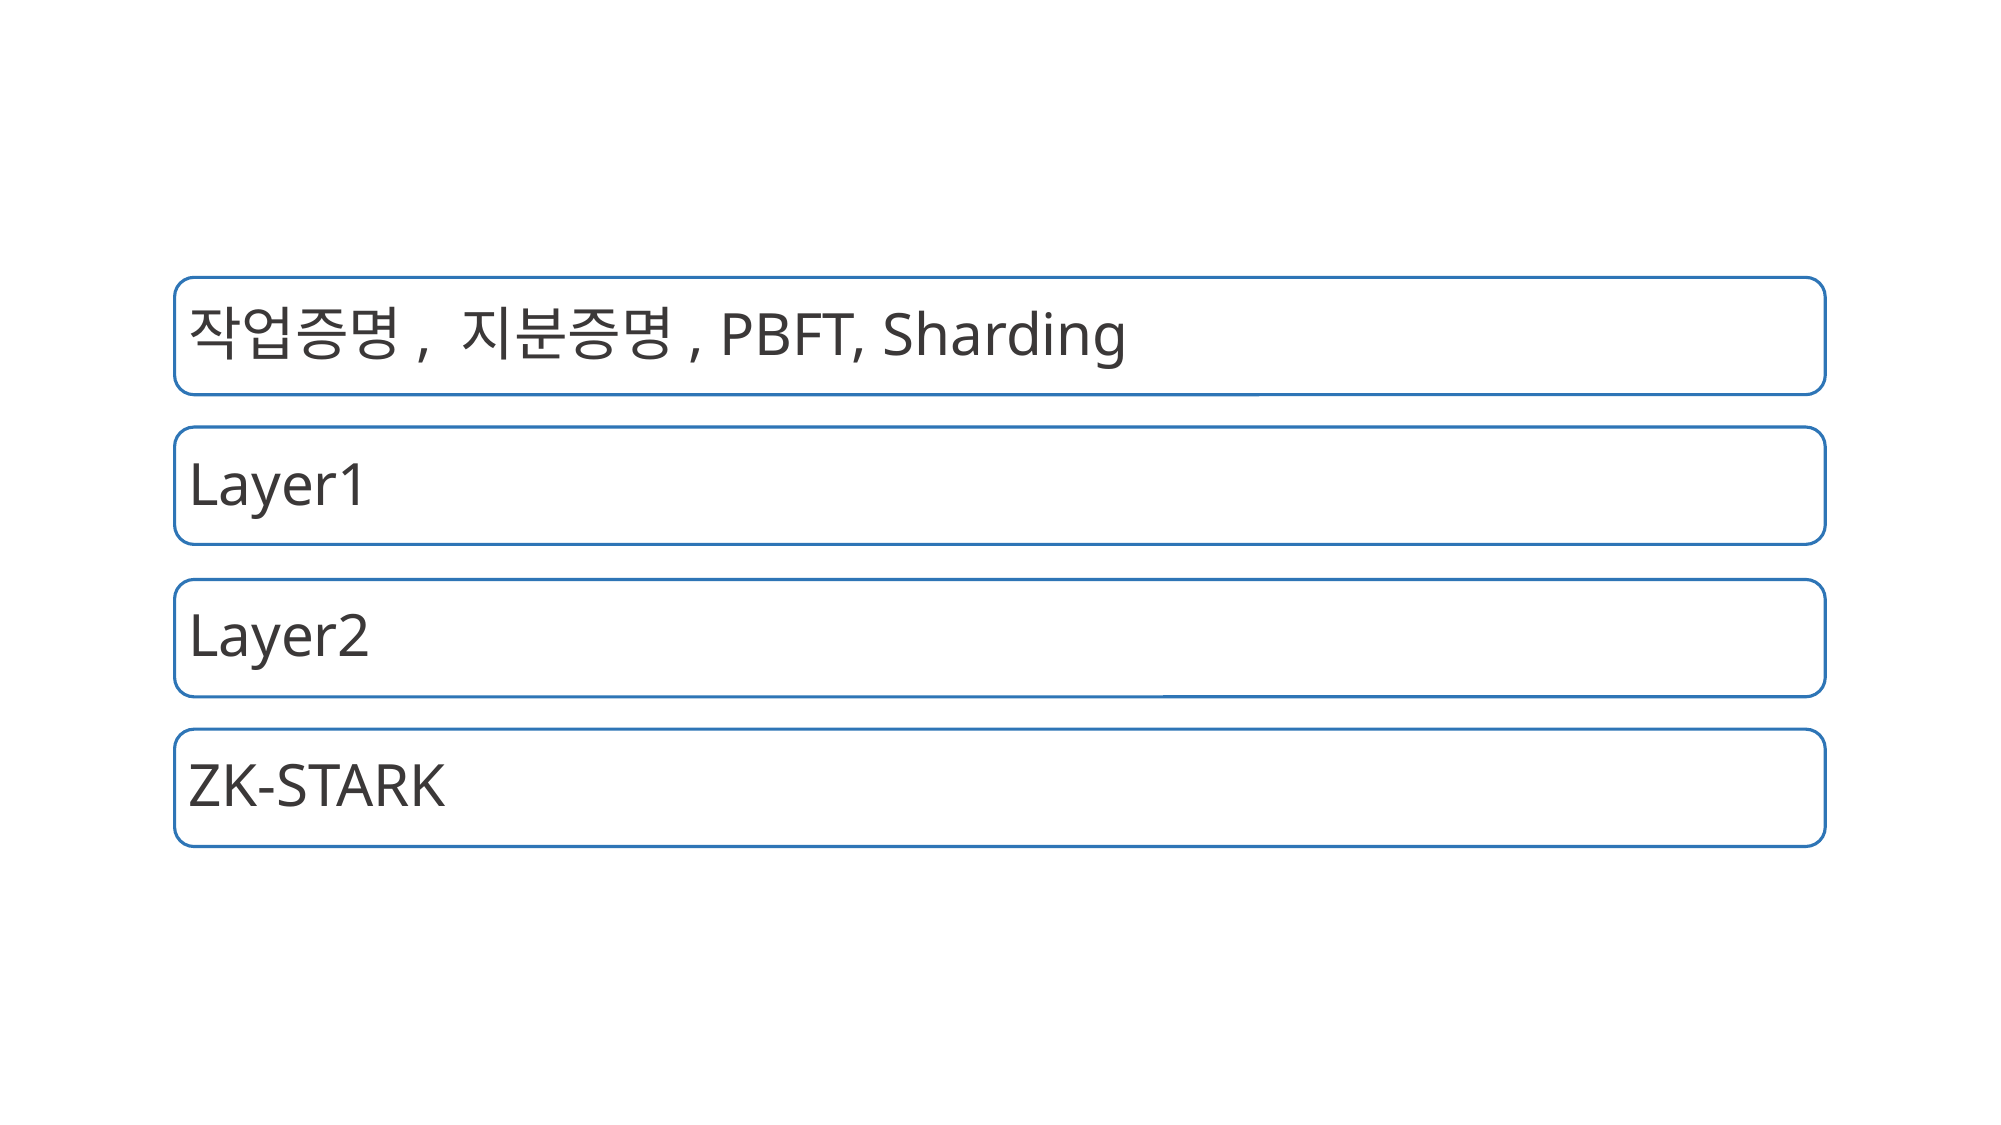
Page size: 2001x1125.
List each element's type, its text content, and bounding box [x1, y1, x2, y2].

list Layer2 [171, 576, 1828, 699]
list Layer1 [171, 425, 1828, 548]
list 작업증명, 지분증명, PBFT, Sharding [171, 275, 1828, 398]
list ZK-STARK [171, 726, 1828, 849]
